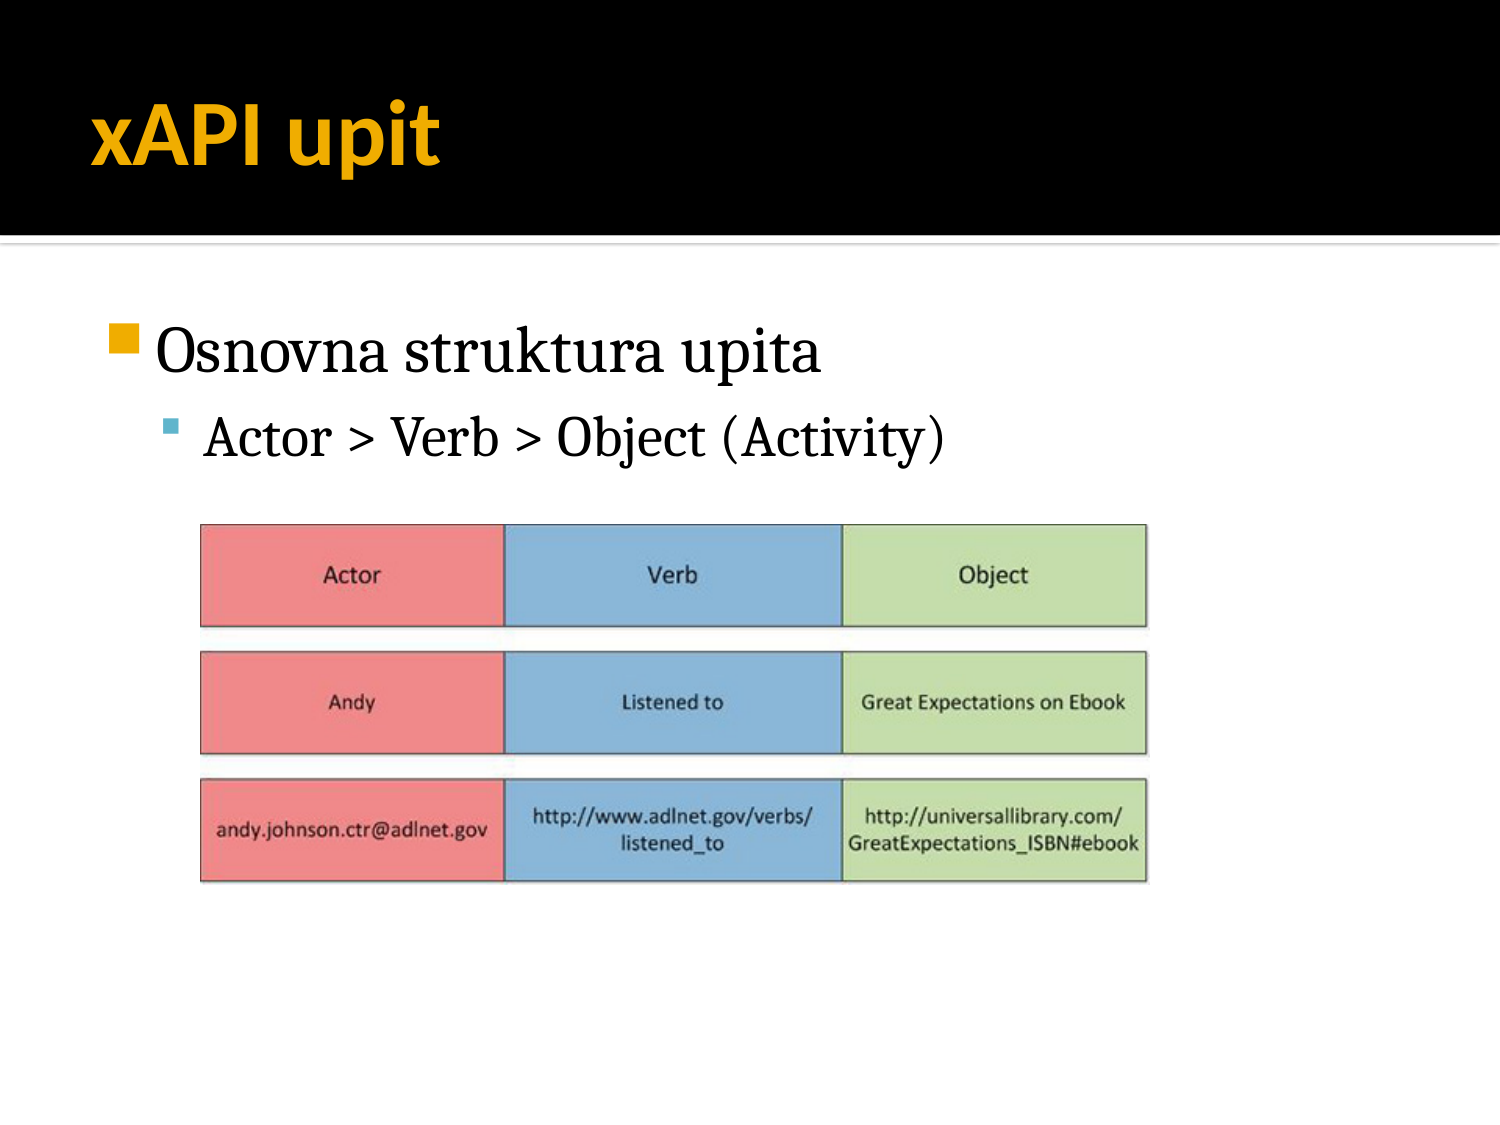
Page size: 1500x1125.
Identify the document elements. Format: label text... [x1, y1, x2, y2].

title xAPI upit [75, 25, 1425, 231]
list Osnovna struktura upita Actor > Verb > Object (Activity) [75, 291, 1425, 1050]
picture [199, 524, 1151, 885]
